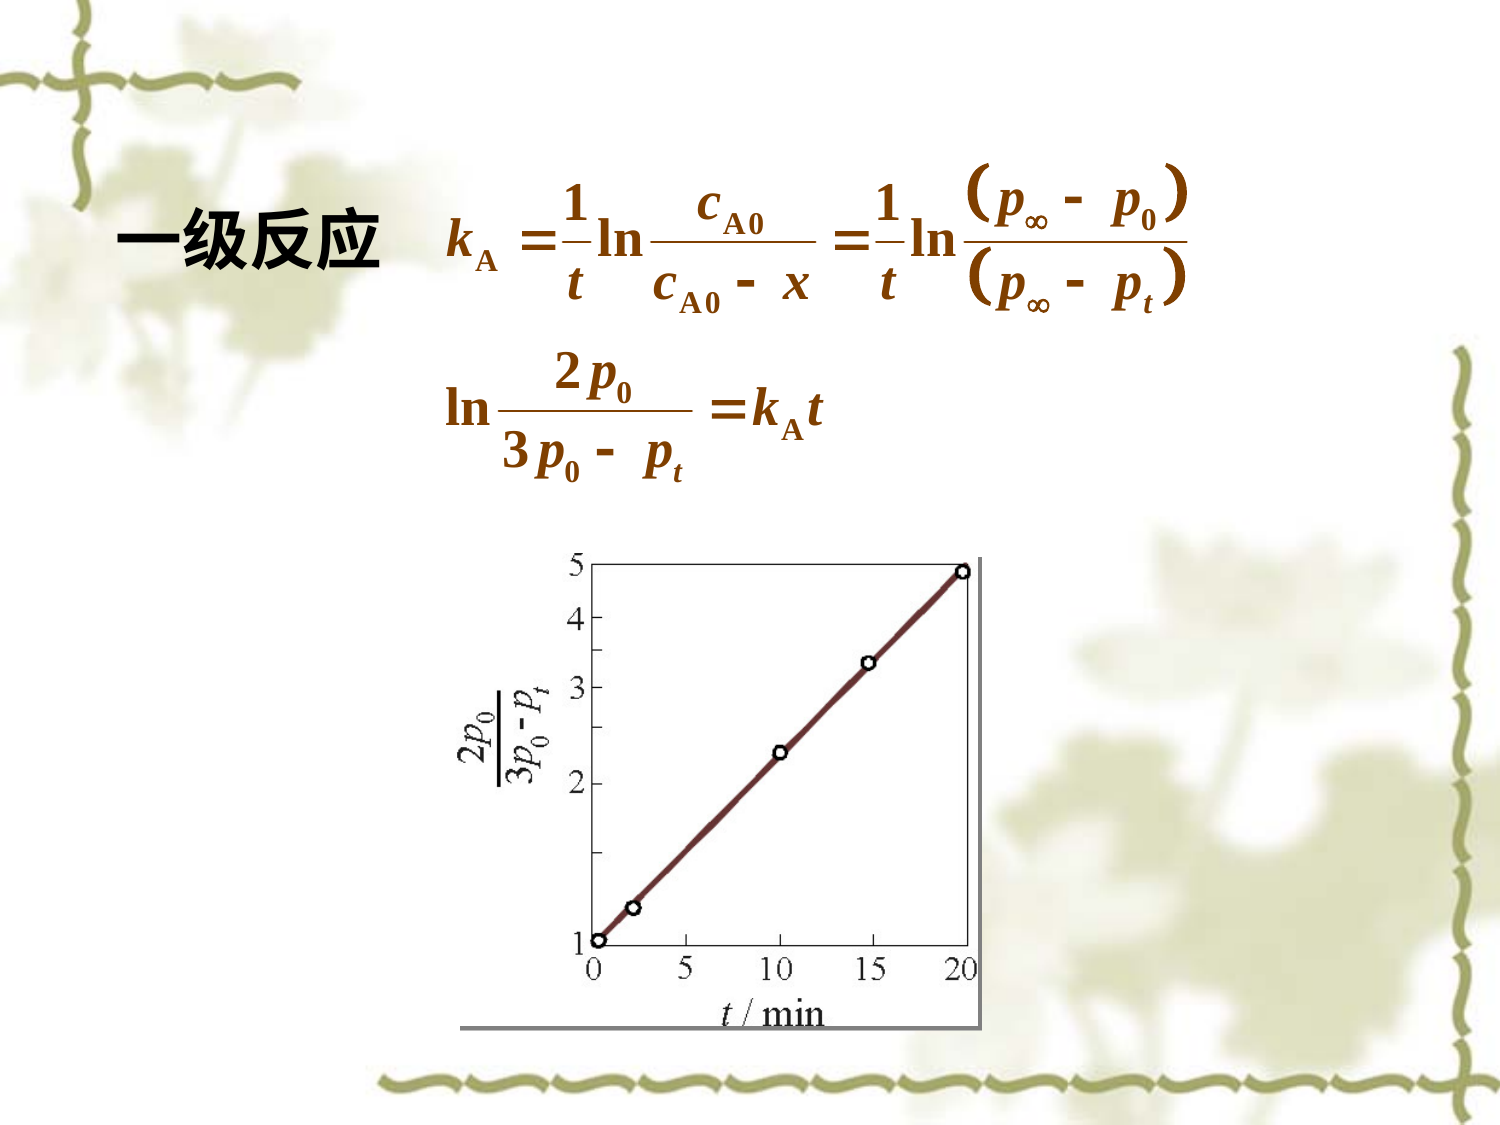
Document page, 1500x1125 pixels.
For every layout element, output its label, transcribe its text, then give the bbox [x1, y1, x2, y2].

picture [0, 0, 1500, 1125]
text_box 一级反应 [101, 190, 398, 285]
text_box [437, 156, 1200, 495]
